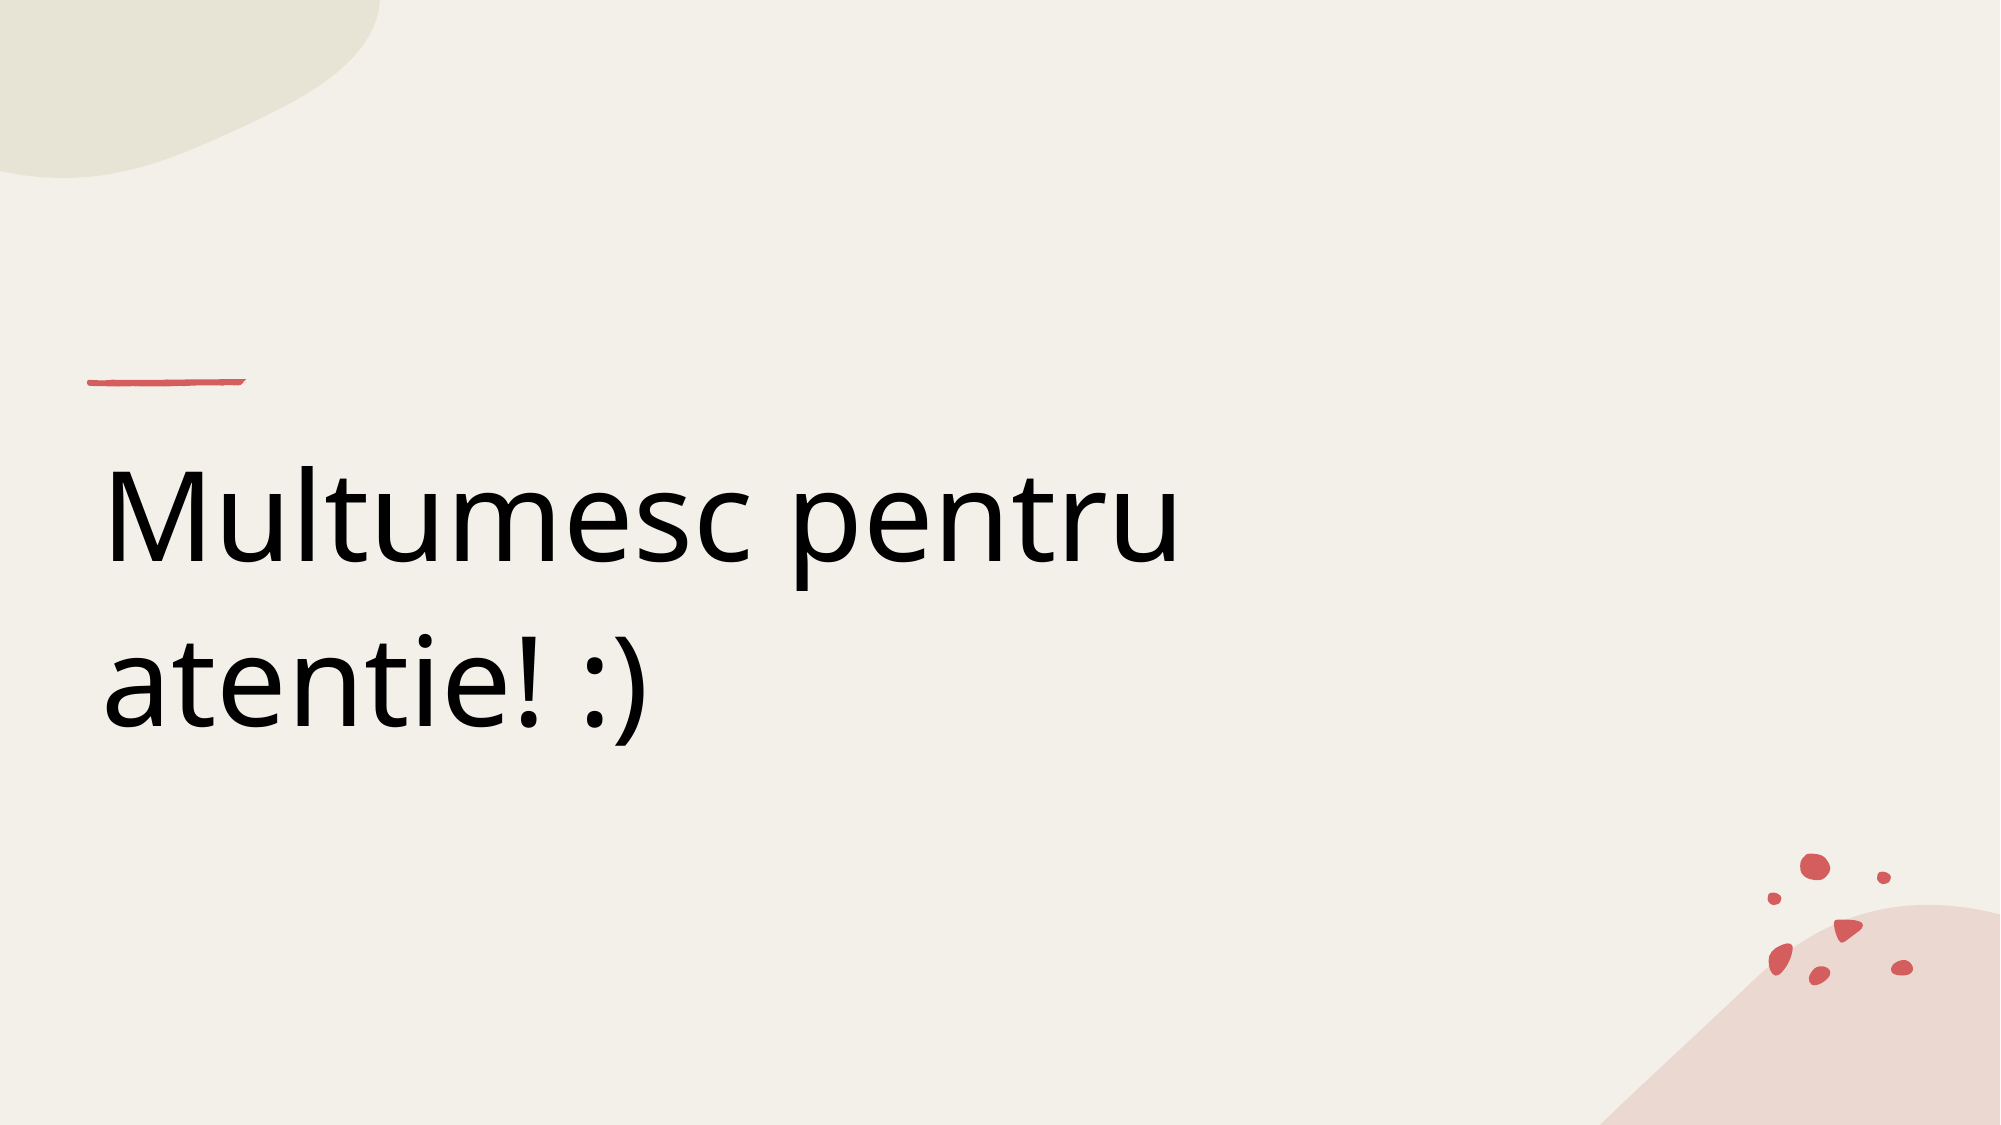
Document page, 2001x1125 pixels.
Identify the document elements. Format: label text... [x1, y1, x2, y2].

list Multumesc pentru atentie! :) [86, 413, 1740, 996]
